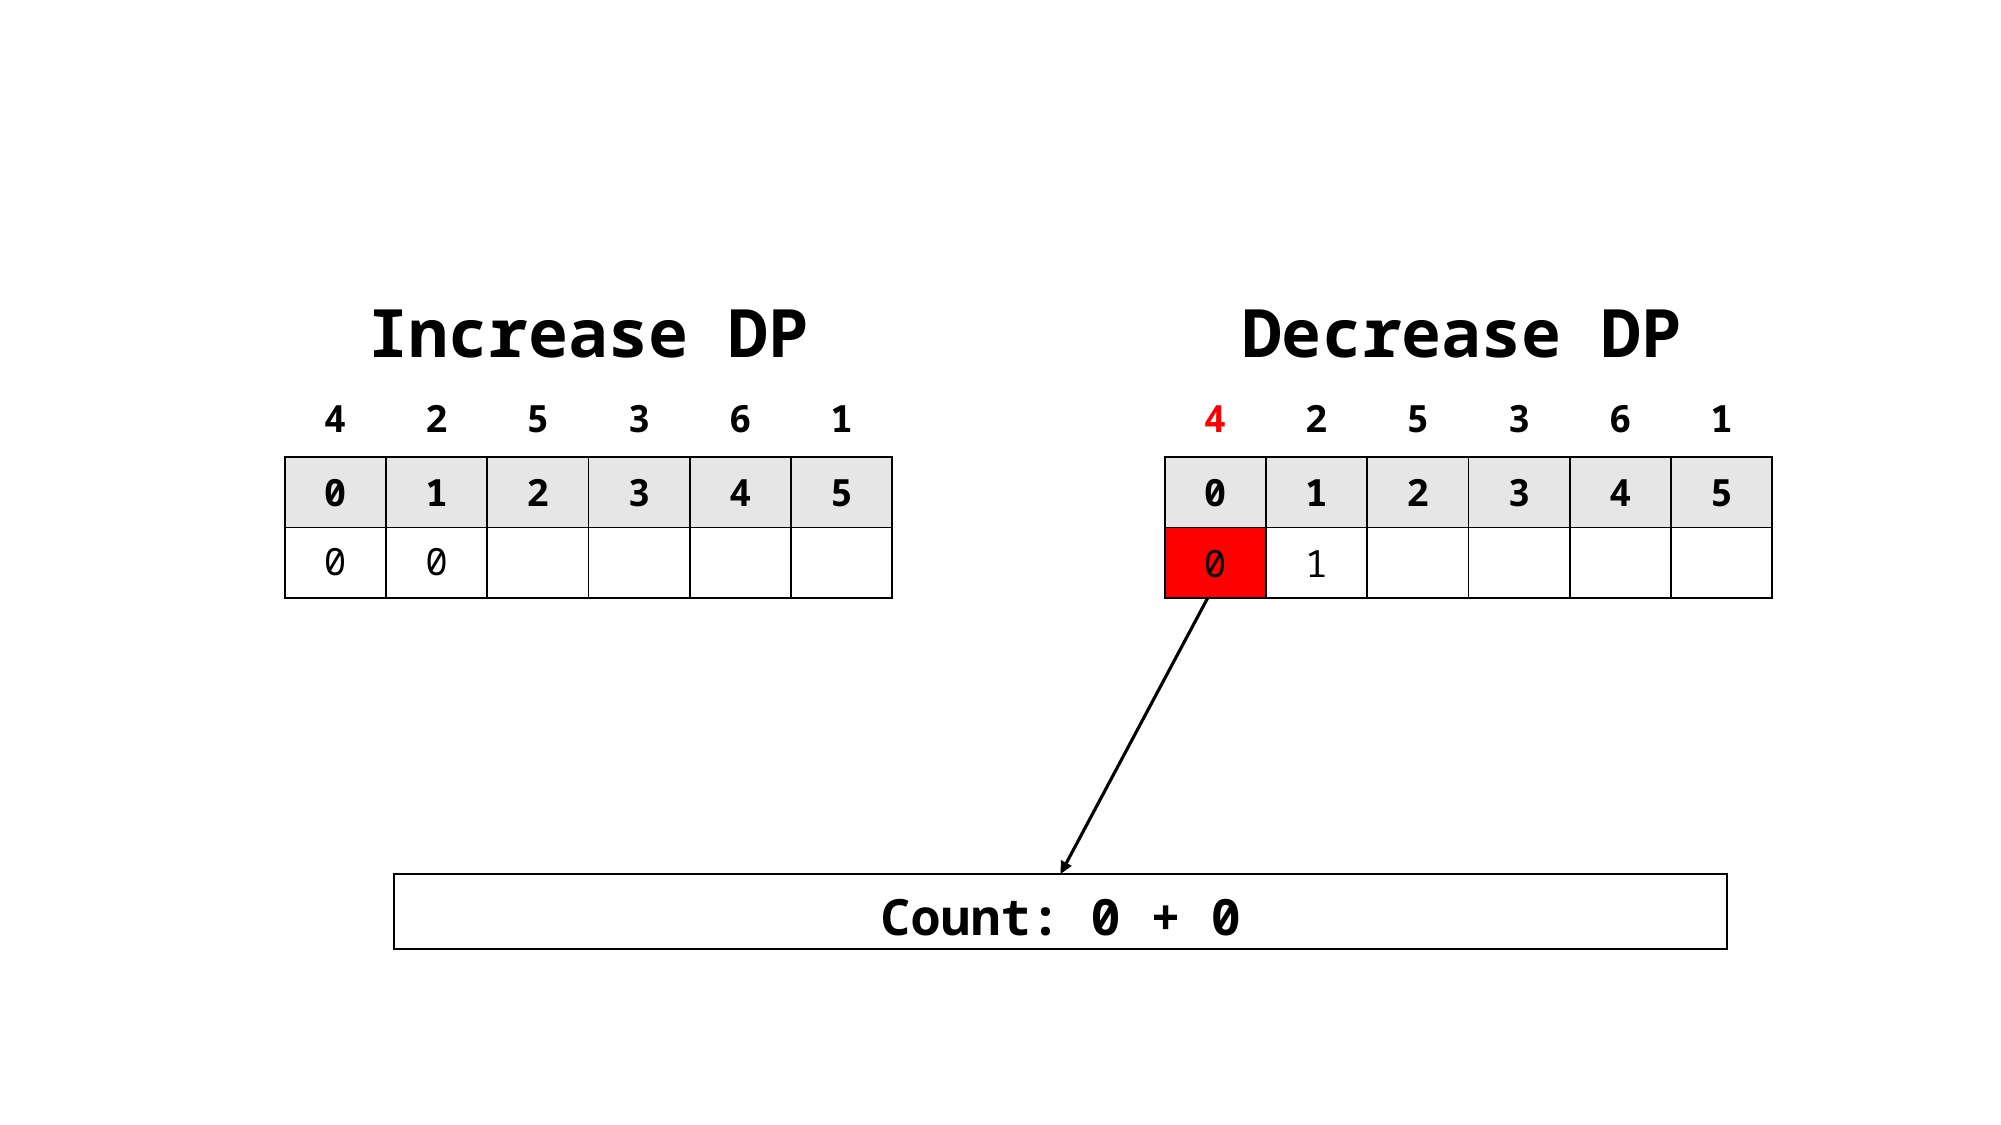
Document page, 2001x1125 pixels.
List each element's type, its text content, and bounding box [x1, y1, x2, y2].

table_header 1 [791, 385, 892, 445]
table_cell 0 [387, 528, 486, 597]
table_header 5 [1367, 385, 1468, 445]
table_cell [1368, 528, 1468, 597]
table_cell [488, 528, 588, 597]
table_cell 1 [1267, 528, 1366, 597]
table_header 2 [386, 385, 487, 445]
table_cell [1672, 528, 1771, 597]
table_cell [589, 528, 689, 597]
table_header 4 [691, 458, 790, 527]
table_header 0 [286, 458, 385, 527]
table_header Count: 0 + 0 [395, 875, 1726, 948]
table_cell 0 [1166, 528, 1265, 597]
table_header 3 [1468, 385, 1570, 445]
table_cell [1469, 528, 1569, 597]
table_cell [792, 528, 891, 597]
table_cell [691, 528, 790, 597]
table_header 6 [1570, 385, 1671, 445]
text_box Increase DP [353, 283, 824, 379]
table_header 6 [690, 385, 791, 445]
table_header 2 [488, 458, 588, 527]
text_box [1060, 598, 1208, 874]
table_header 2 [1368, 458, 1468, 527]
text_box Decrease DP [1227, 283, 1697, 379]
table_header 5 [1672, 458, 1771, 527]
table_cell 0 [286, 528, 385, 597]
table_header 3 [588, 385, 690, 445]
table_header 1 [1267, 458, 1366, 527]
table_header 4 [1571, 458, 1670, 527]
table_header 0 [1166, 458, 1265, 527]
table_header 3 [589, 458, 689, 527]
table_header 4 [285, 385, 386, 445]
table_cell [1571, 528, 1670, 597]
table_header 4 [1165, 385, 1266, 445]
table_header 2 [1266, 385, 1367, 445]
table_header 5 [792, 458, 891, 527]
table_header 1 [387, 458, 486, 527]
table_header 3 [1469, 458, 1569, 527]
table_header 1 [1671, 385, 1772, 445]
table_header 5 [487, 385, 588, 445]
